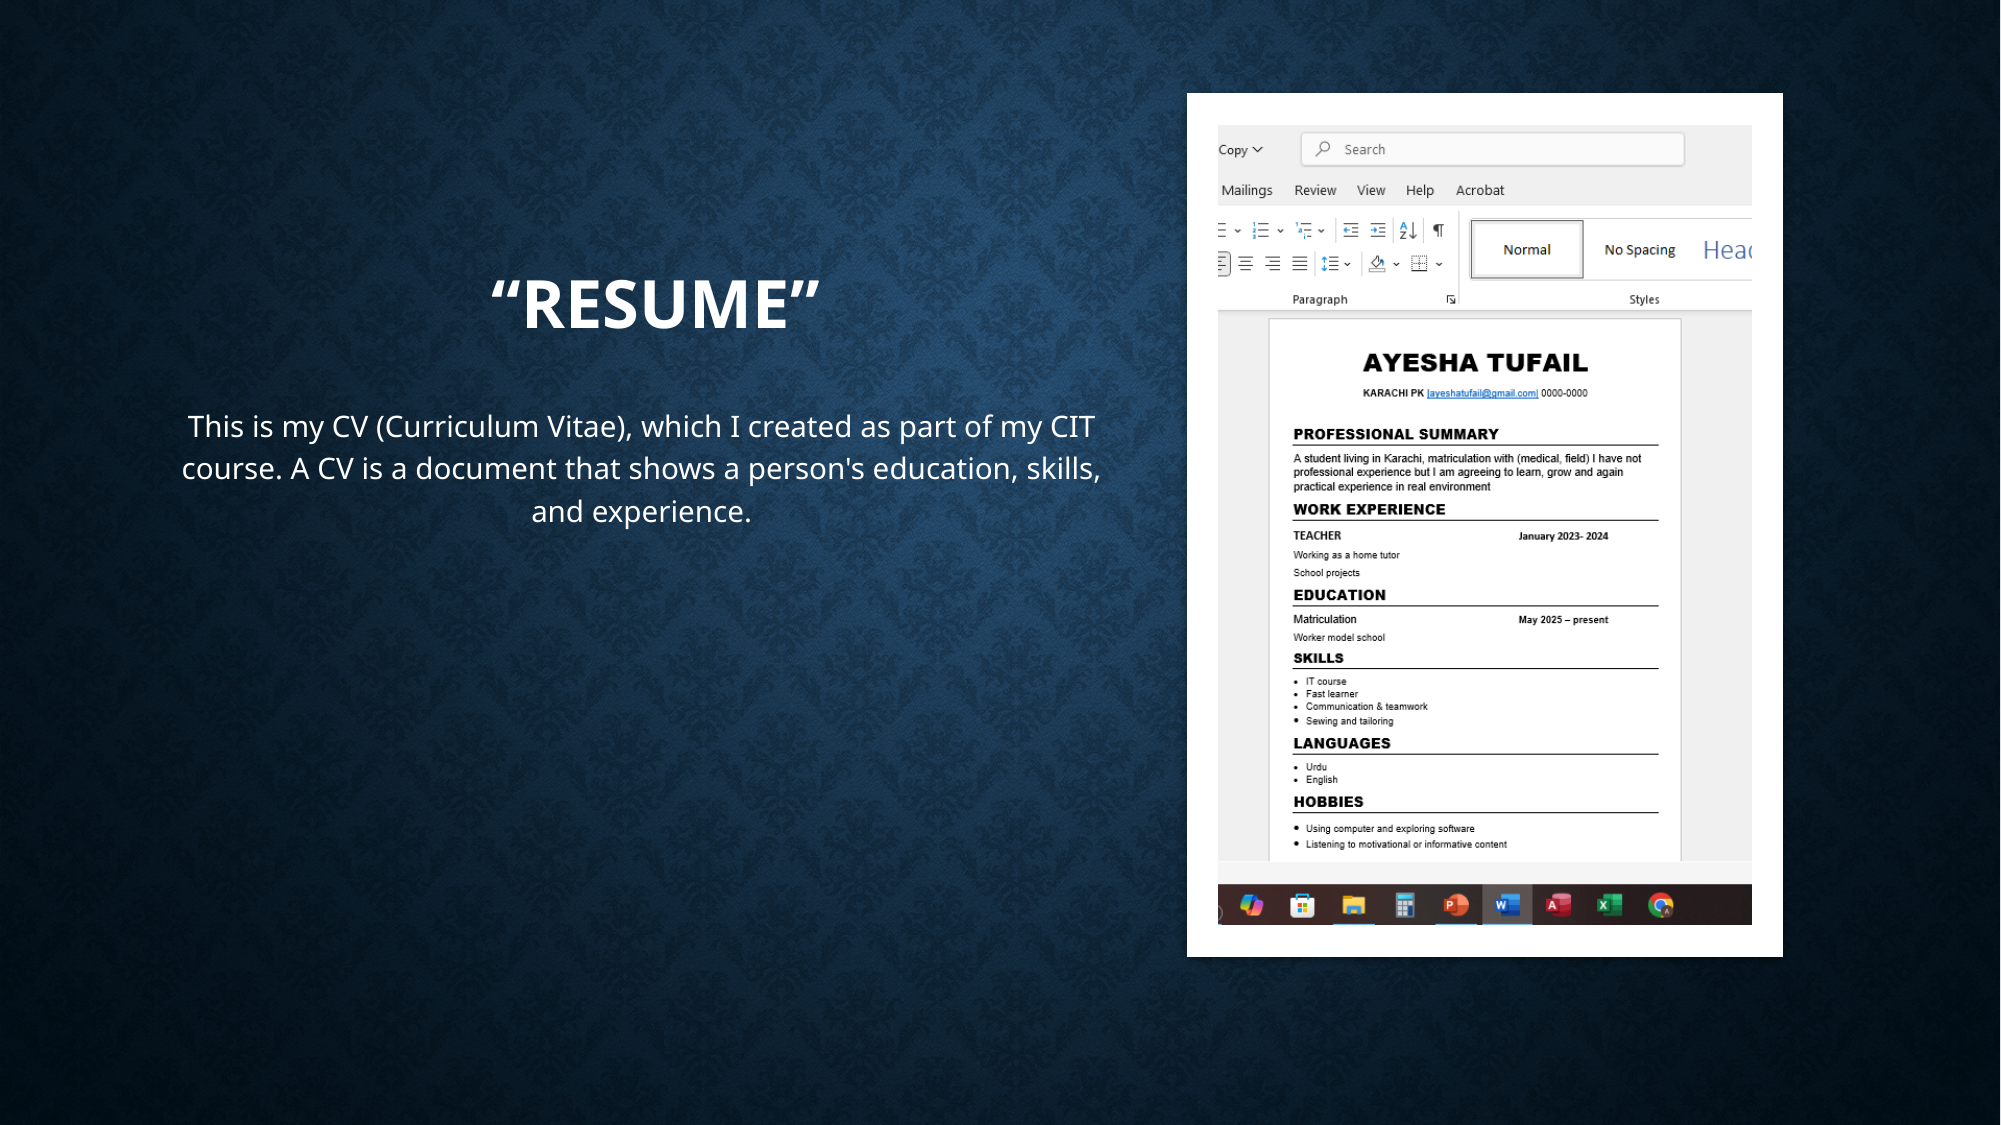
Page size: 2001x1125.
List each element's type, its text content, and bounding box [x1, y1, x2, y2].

picture [1217, 123, 1753, 926]
title “resume” [150, 99, 1162, 351]
list This is my CV (Curriculum Vitae), which I created as part of my CIT course. A CV is a document that shows a person's education, skills, and experience. [136, 393, 1148, 775]
